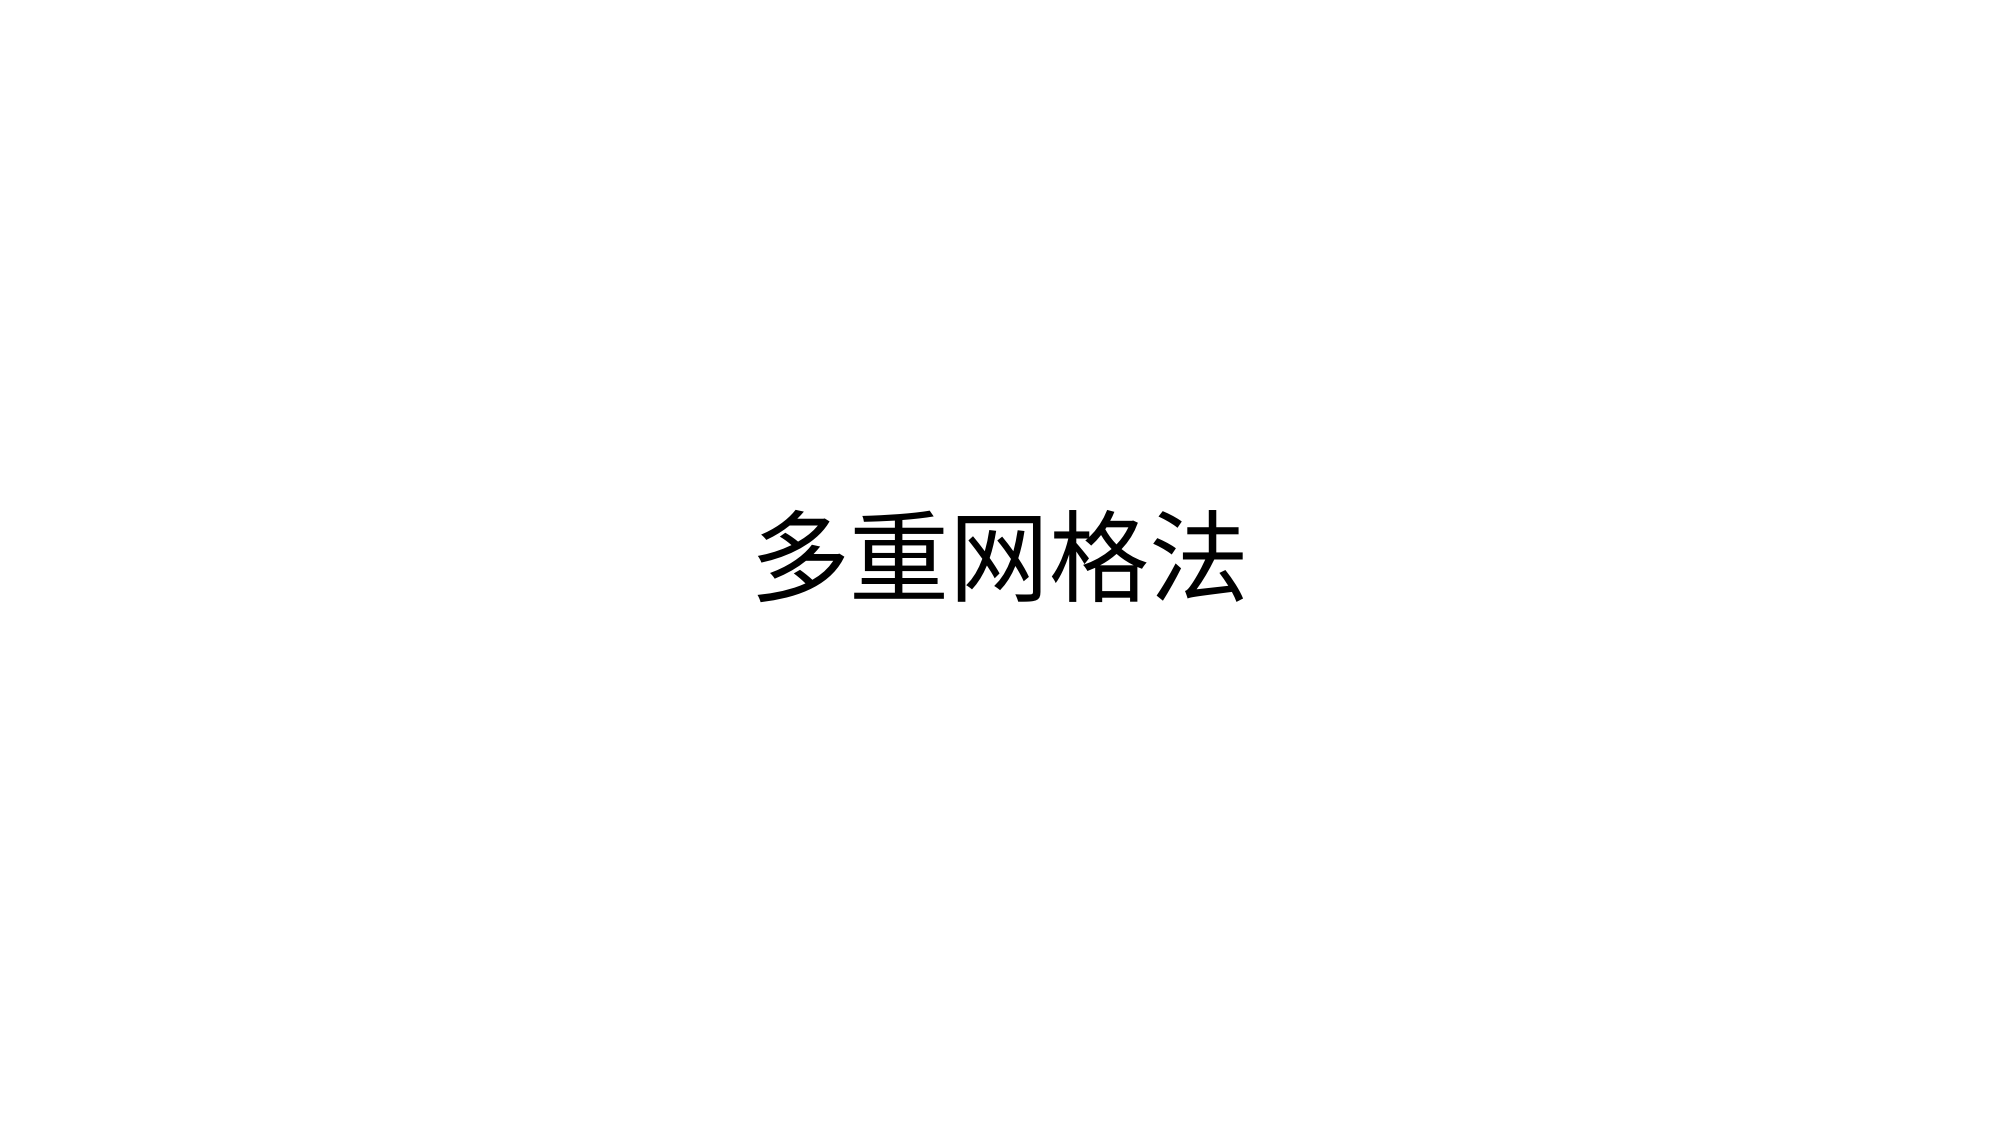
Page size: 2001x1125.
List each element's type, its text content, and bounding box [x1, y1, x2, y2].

title 多重网格法 [137, 453, 1863, 672]
